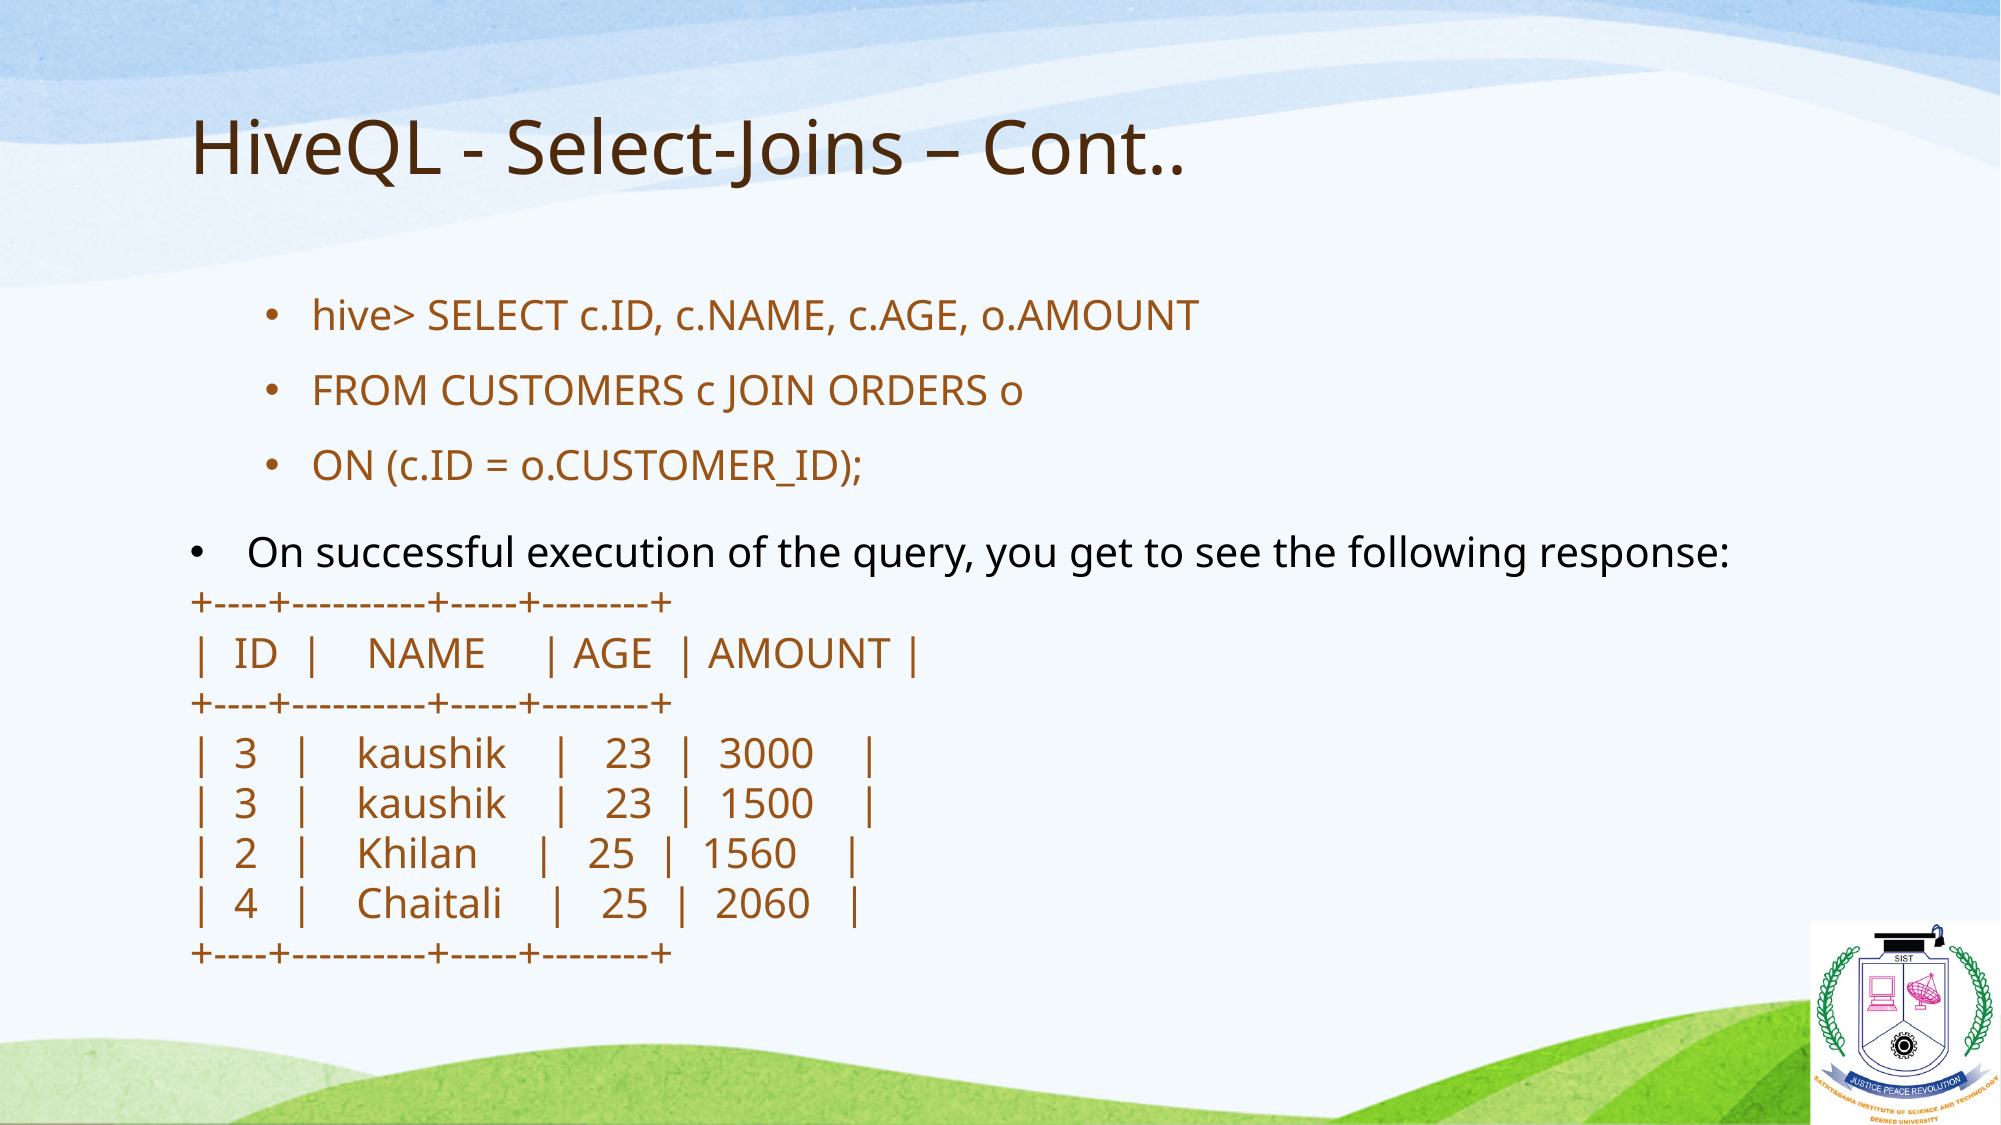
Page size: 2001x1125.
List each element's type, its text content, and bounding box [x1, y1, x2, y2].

title HiveQL - Select-Joins – Cont.. [174, 50, 1825, 250]
picture [0, 0, 2001, 1125]
list hive> SELECT c.ID, c.NAME, c.AGE, o.AMOUNT FROM CUSTOMERS c JOIN ORDERS o ON (c.ID = o.CUSTOMER_ID); On successful execution of the query, you get to see the following response: +----+----------+-----+--------+ | ID | NAME | AGE | AMOUNT | +----+----------+-----+--------+ | 3 | kaushik | 23 | 3000 | | 3 | kaushik | 23 | 1500 | | 2 | Khilan | 25 | 1560 | | 4 | Chaitali | 25 | 2060 | +----+----------+-----+--------+ [174, 281, 1923, 976]
